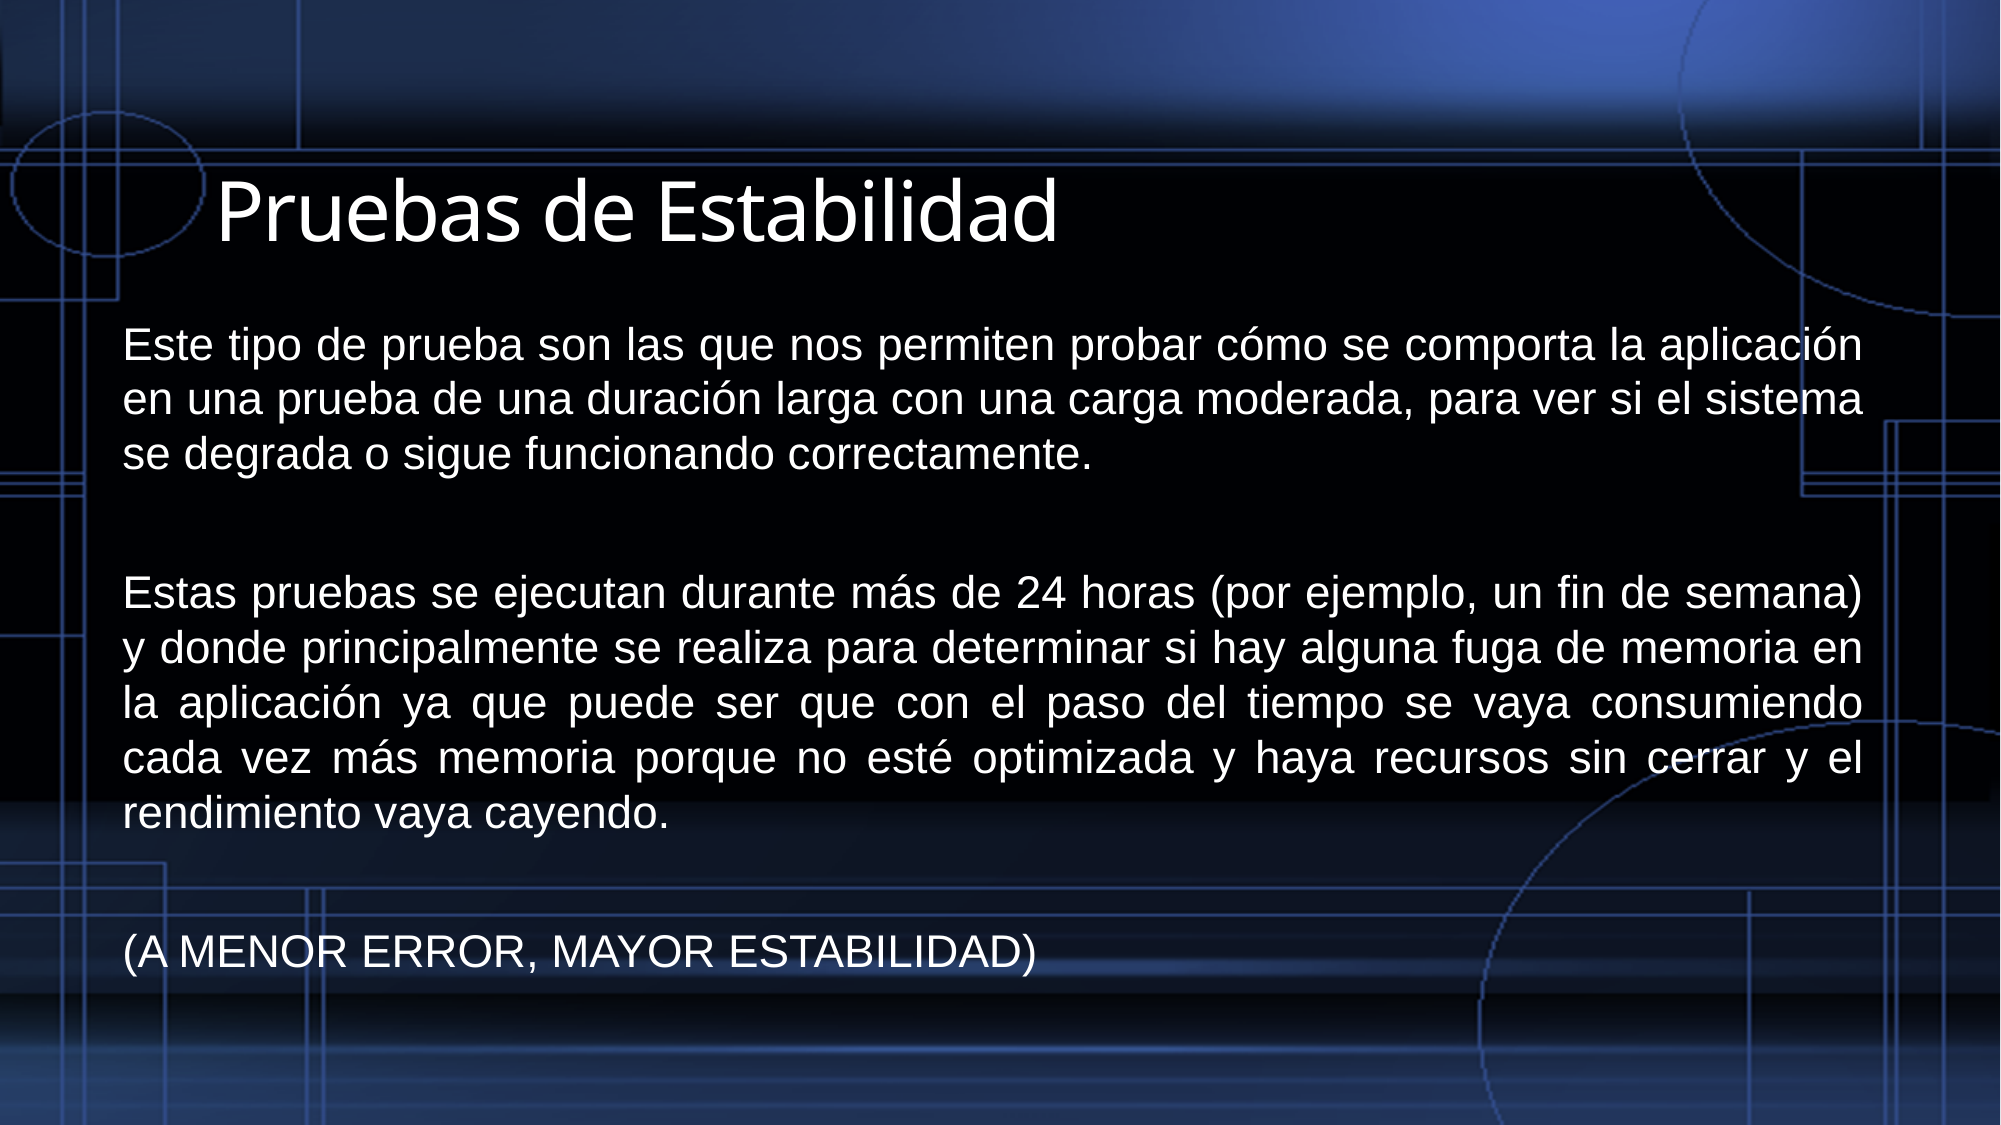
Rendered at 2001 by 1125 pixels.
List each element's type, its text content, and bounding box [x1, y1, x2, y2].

title Pruebas de Estabilidad [200, 150, 1900, 246]
list Este tipo de prueba son las que nos permiten probar cómo se comporta la aplicación en una prueba de una duración larga con una carga moderada, para ver si el sistema se degrada o sigue funcionando correctamente. Estas pruebas se ejecutan durante más de 24 horas (por ejemplo, un fin de semana) y donde principalmente se realiza para determinar si hay alguna fuga de memoria en la aplicación ya que puede ser que con el paso del tiempo se vaya consumiendo cada vez más memoria porque no esté optimizada y haya recursos sin cerrar y el rendimiento vaya cayendo. (A MENOR ERROR, MAYOR ESTABILIDAD) [96, 306, 1880, 1066]
picture [0, 0, 2001, 1125]
